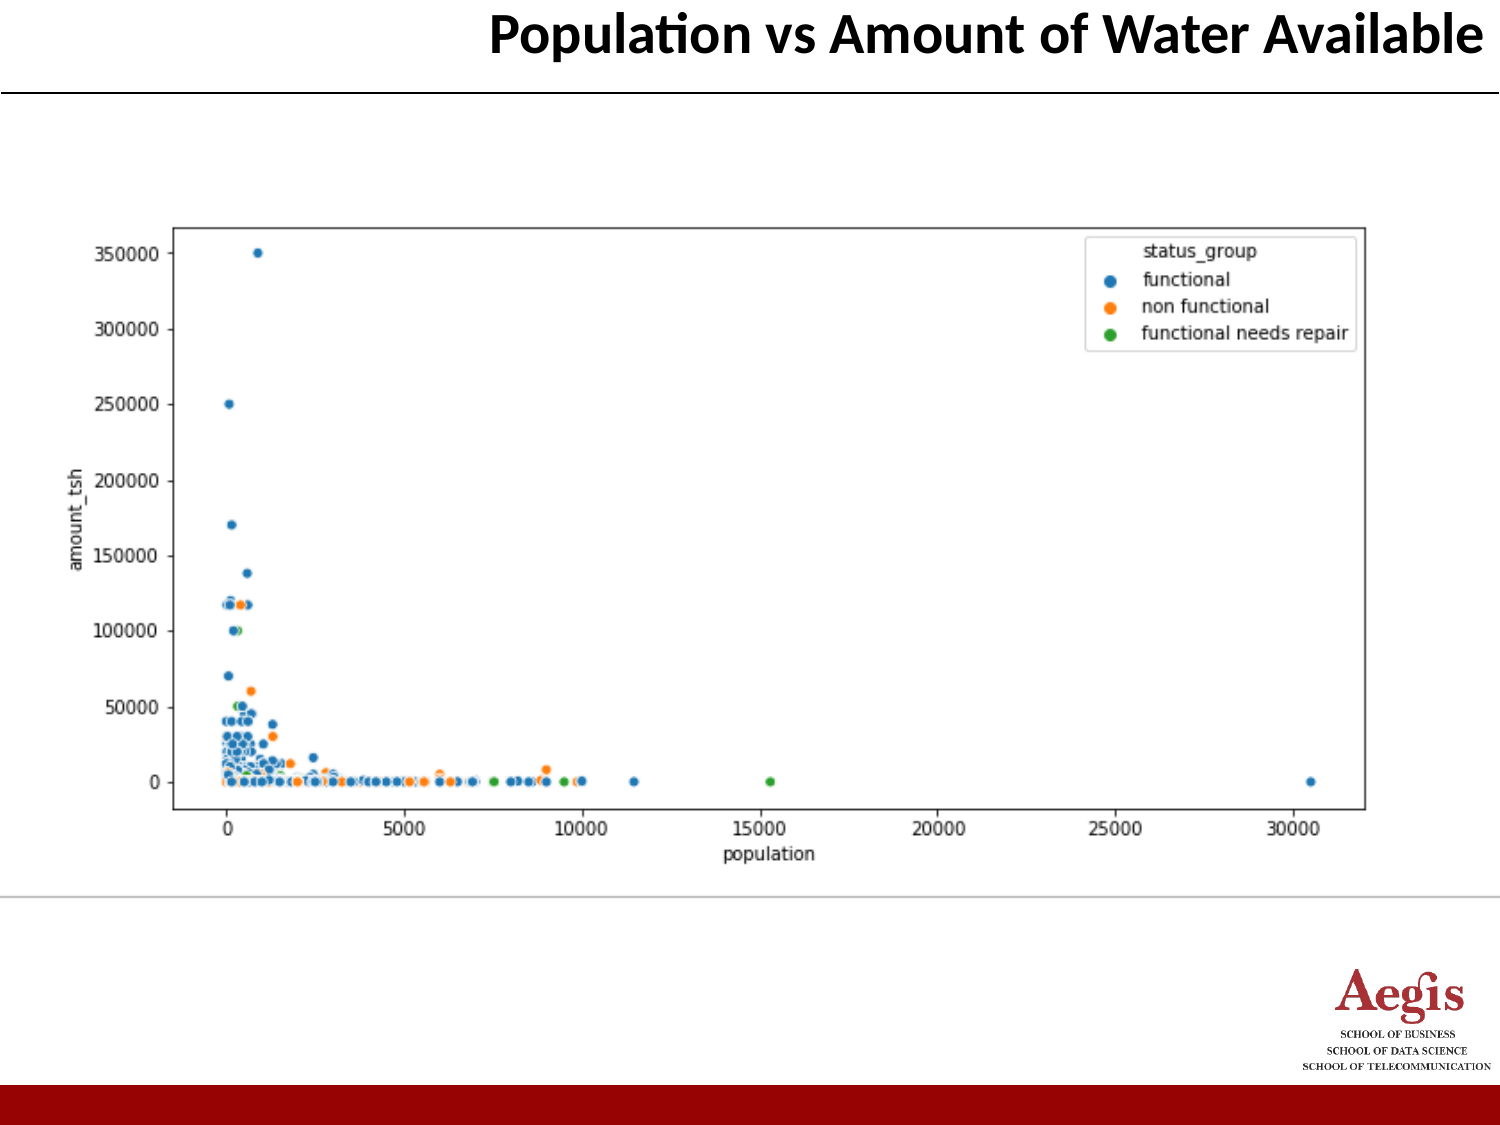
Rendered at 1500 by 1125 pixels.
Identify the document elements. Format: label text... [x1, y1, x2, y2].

picture [0, 207, 1500, 900]
picture [1303, 969, 1491, 1070]
table_header Population vs Amount of Water Available [1, 4, 1499, 92]
